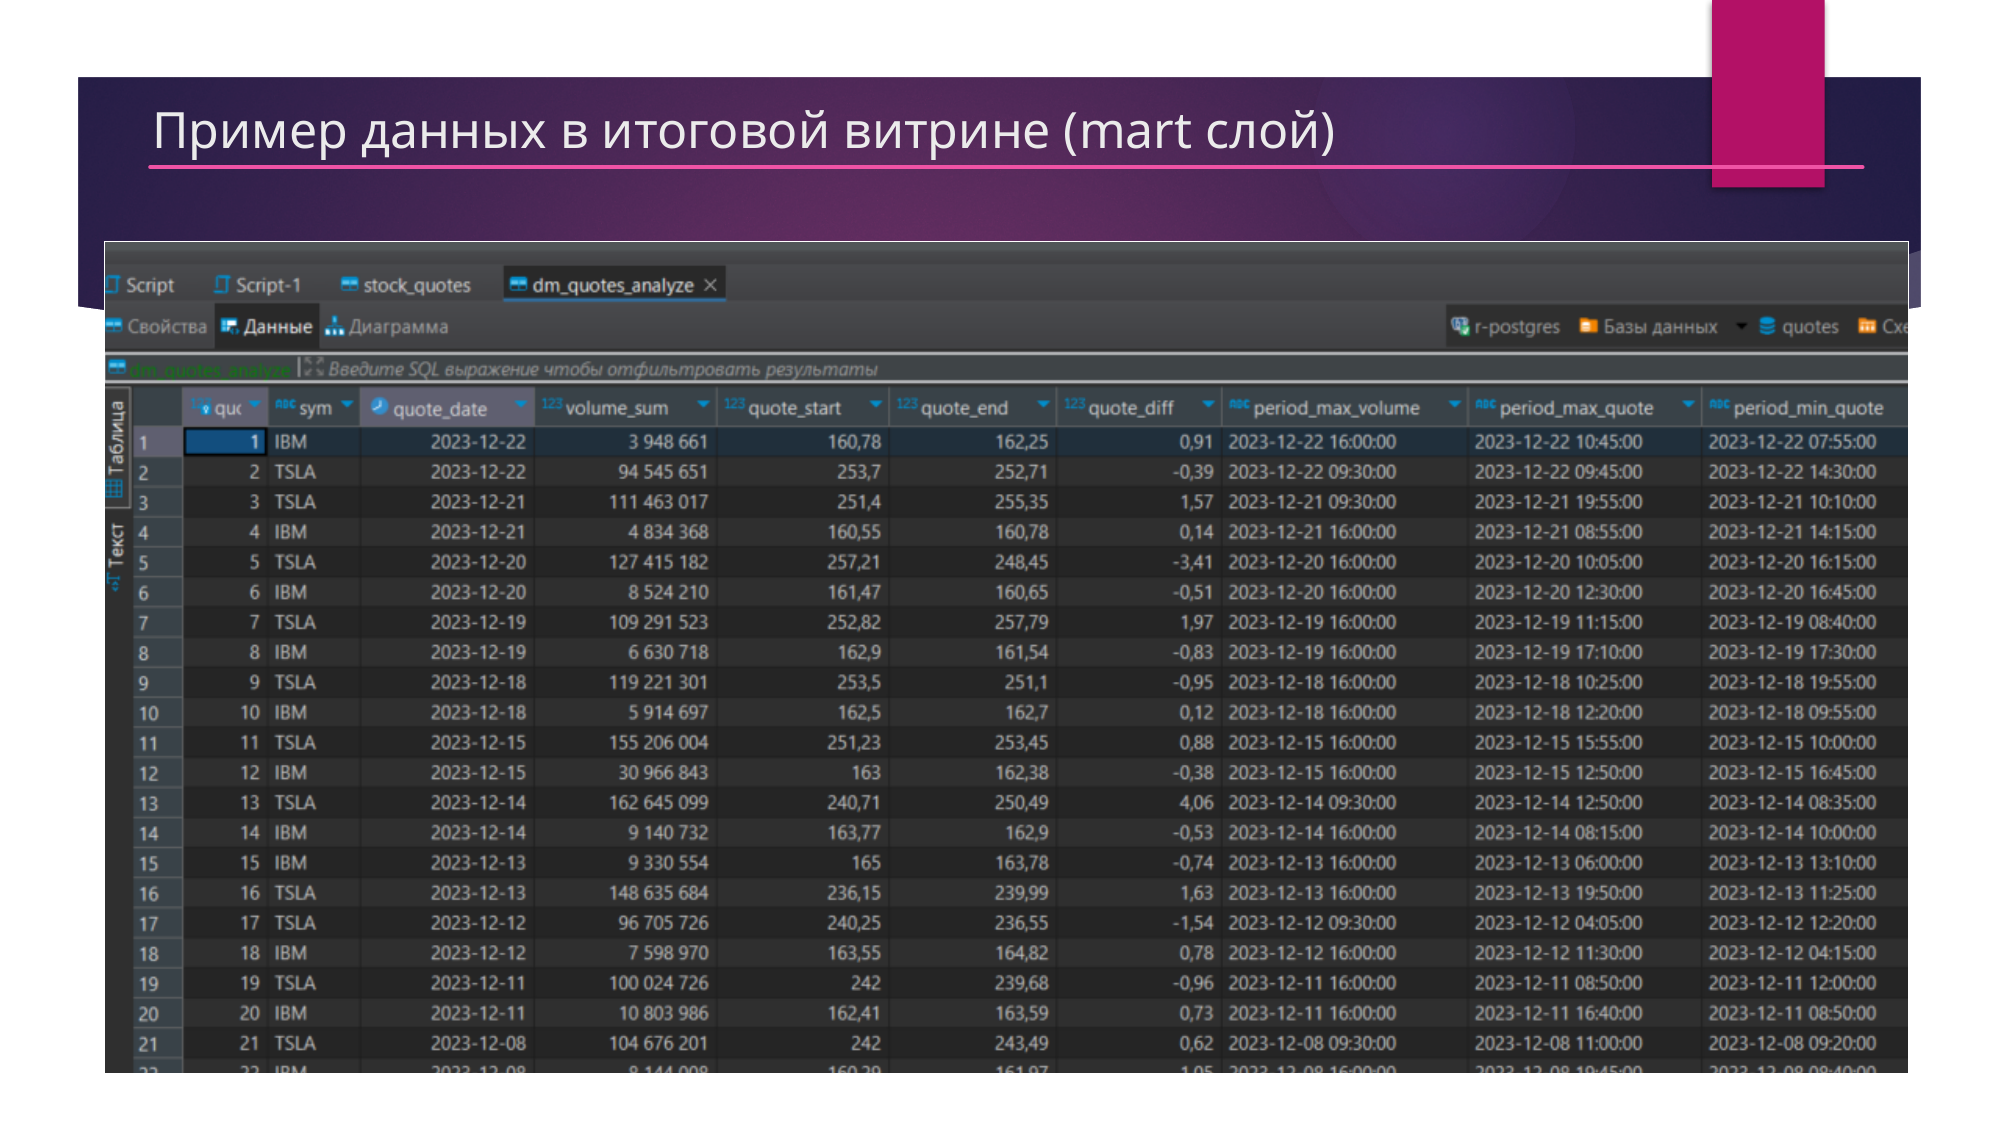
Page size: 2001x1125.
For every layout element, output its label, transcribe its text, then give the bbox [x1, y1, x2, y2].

picture [103, 241, 1909, 1074]
title Пример данных в итоговой витрине (mart слой) [137, 59, 1863, 199]
